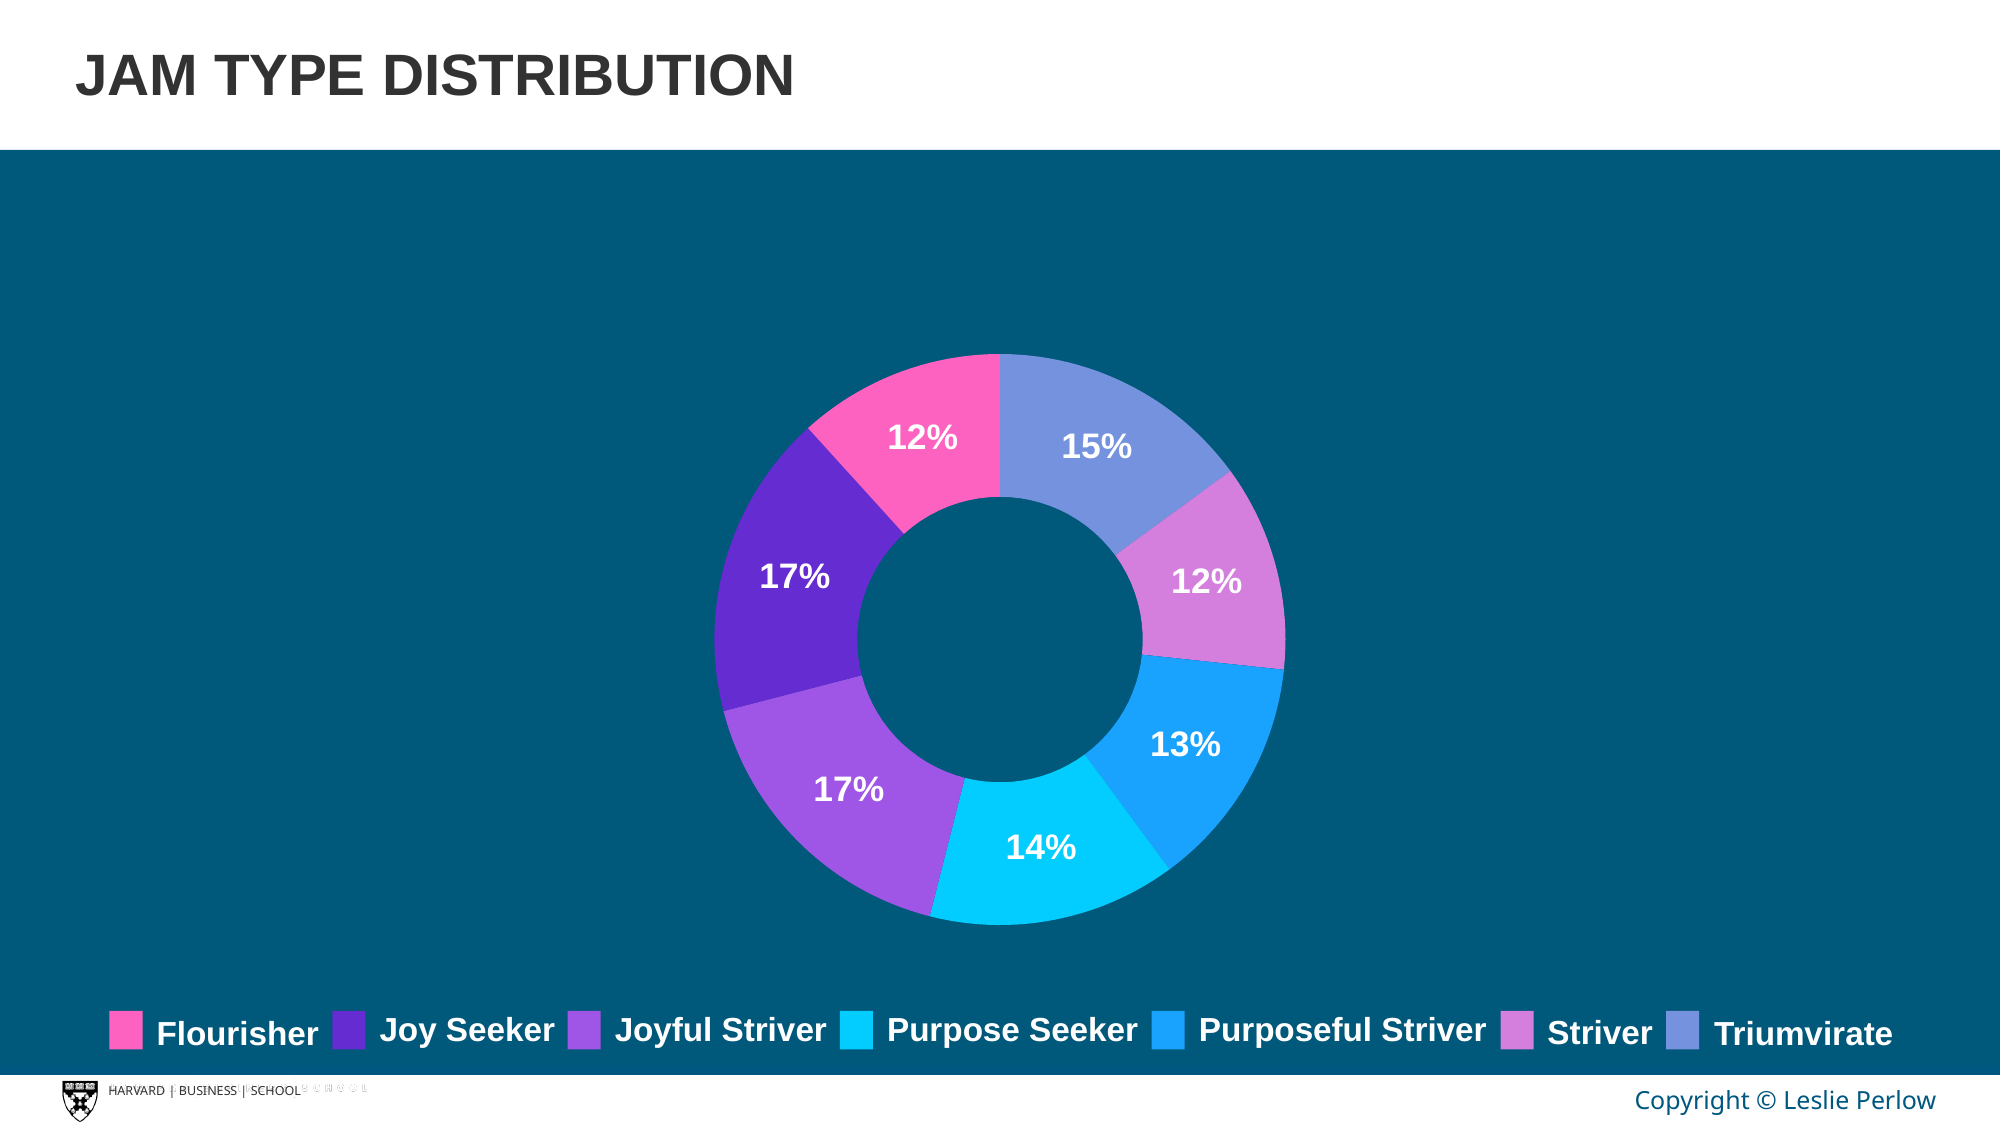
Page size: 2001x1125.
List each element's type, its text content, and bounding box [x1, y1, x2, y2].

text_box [0, 149, 2000, 1066]
list JAM TYPE DISTRIBUTION [60, 29, 1910, 149]
picture [61, 1077, 367, 1122]
